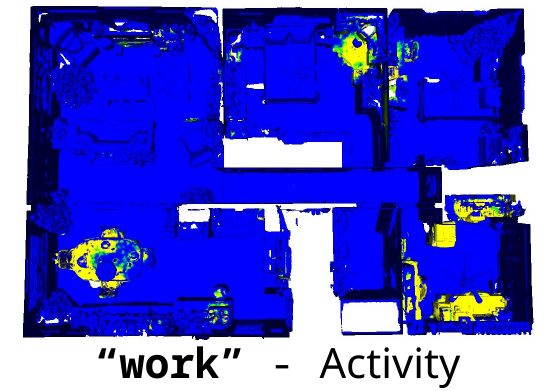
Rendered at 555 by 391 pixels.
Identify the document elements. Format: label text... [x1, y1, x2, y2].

text_box “work” - Activity [54, 364, 501, 391]
picture [17, 1, 539, 364]
